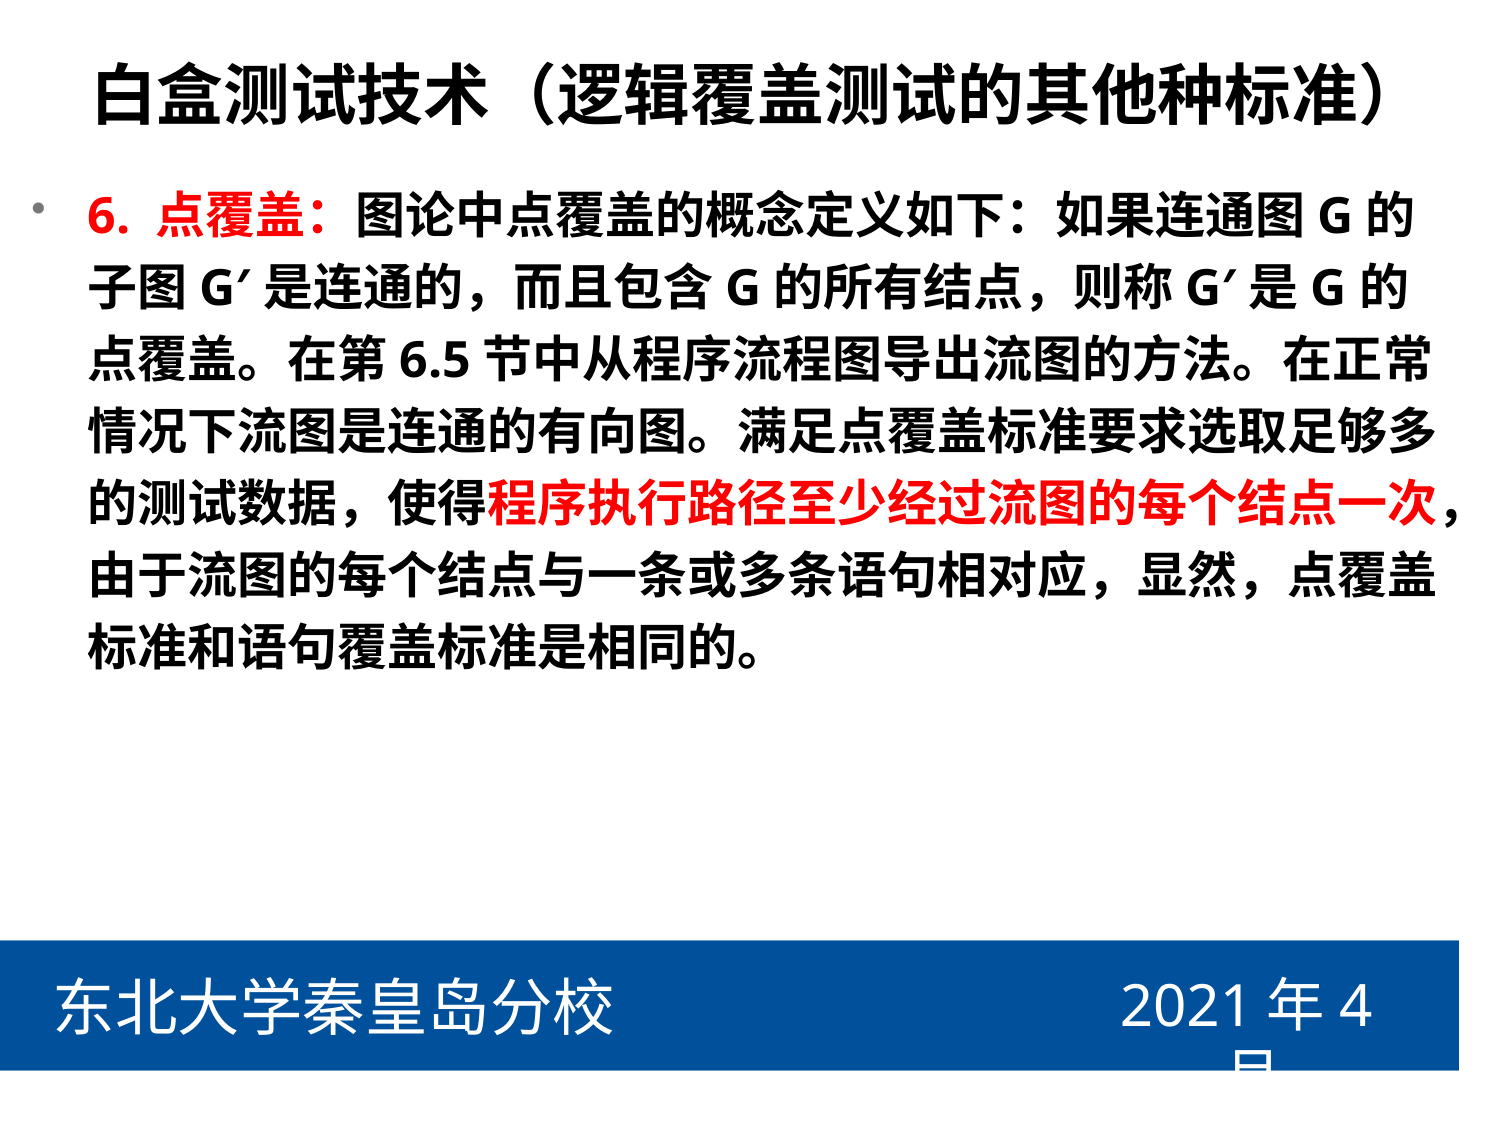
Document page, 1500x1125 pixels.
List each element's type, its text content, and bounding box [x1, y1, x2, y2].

title 白盒测试技术（逻辑覆盖测试的其他种标准） [74, 44, 1500, 153]
list 6. 点覆盖：图论中点覆盖的概念定义如下：如果连通图G的子图G′是连通的，而且包含G的所有结点，则称G′是G的点覆盖。在第6.5节中从程序流程图导出流图的方法。在正常情况下流图是连通的有向图。满足点覆盖标准要求选取足够多的测试数据，使得程序执行路径至少经过流图的每个结点一次，由于流图的每个结点与一条或多条语句相对应，显然，点覆盖标准和语句覆盖标准是相同的。 [16, 163, 1454, 926]
